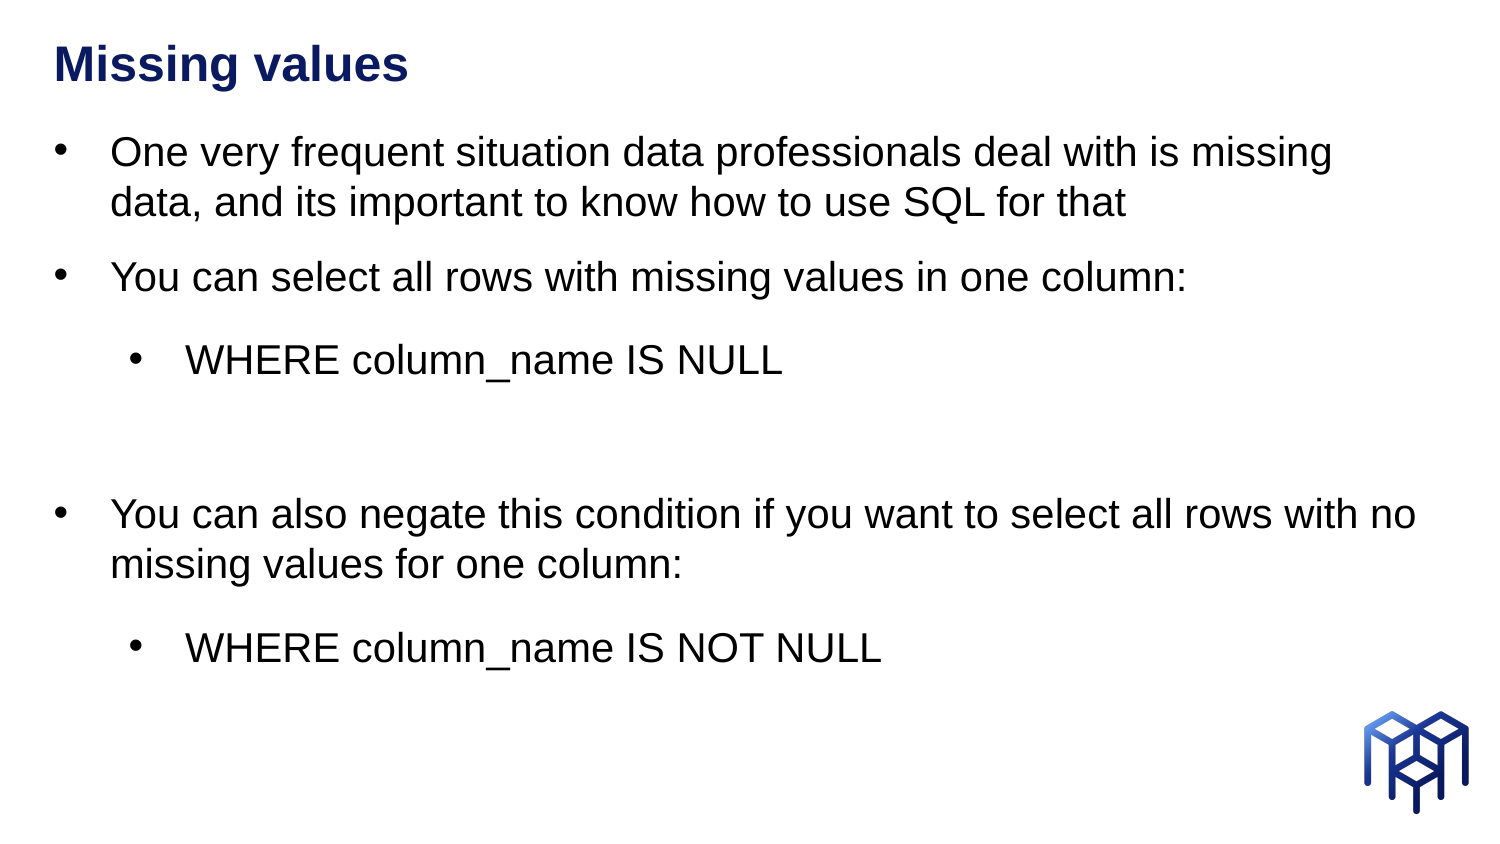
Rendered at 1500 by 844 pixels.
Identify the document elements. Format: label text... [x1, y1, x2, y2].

list One very frequent situation data professionals deal with is missing data, and its important to know how to use SQL for that You can select all rows with missing values in one column: WHERE column_name IS NULL You can also negate this condition if you want to select all rows with no missing values for one column: WHERE column_name IS NOT NULL [38, 116, 1436, 726]
title Missing values [38, 23, 1398, 107]
picture [1333, 676, 1500, 844]
